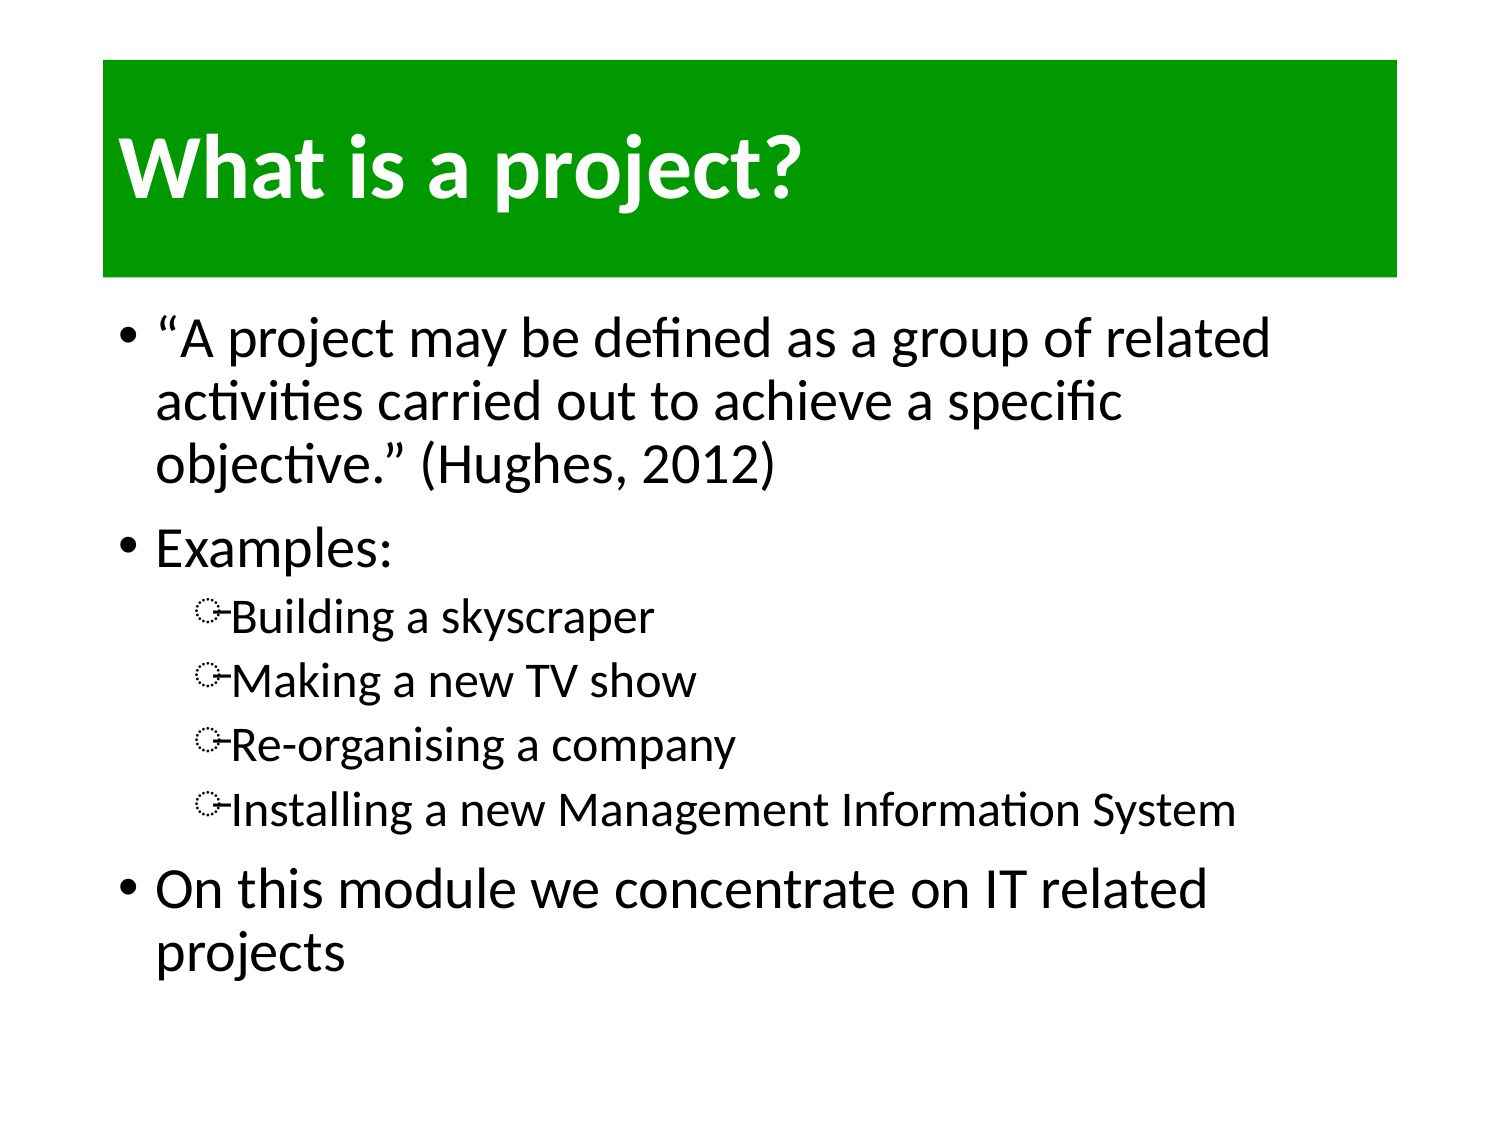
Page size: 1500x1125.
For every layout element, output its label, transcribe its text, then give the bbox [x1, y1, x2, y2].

title What is a project? [103, 59, 1397, 278]
list “A project may be defined as a group of related activities carried out to achieve a specific objective.” (Hughes, 2012) Examples: Building a skyscraper Making a new TV show Re-organising a company Installing a new Management Information System On this module we concentrate on IT related projects [103, 299, 1397, 1014]
